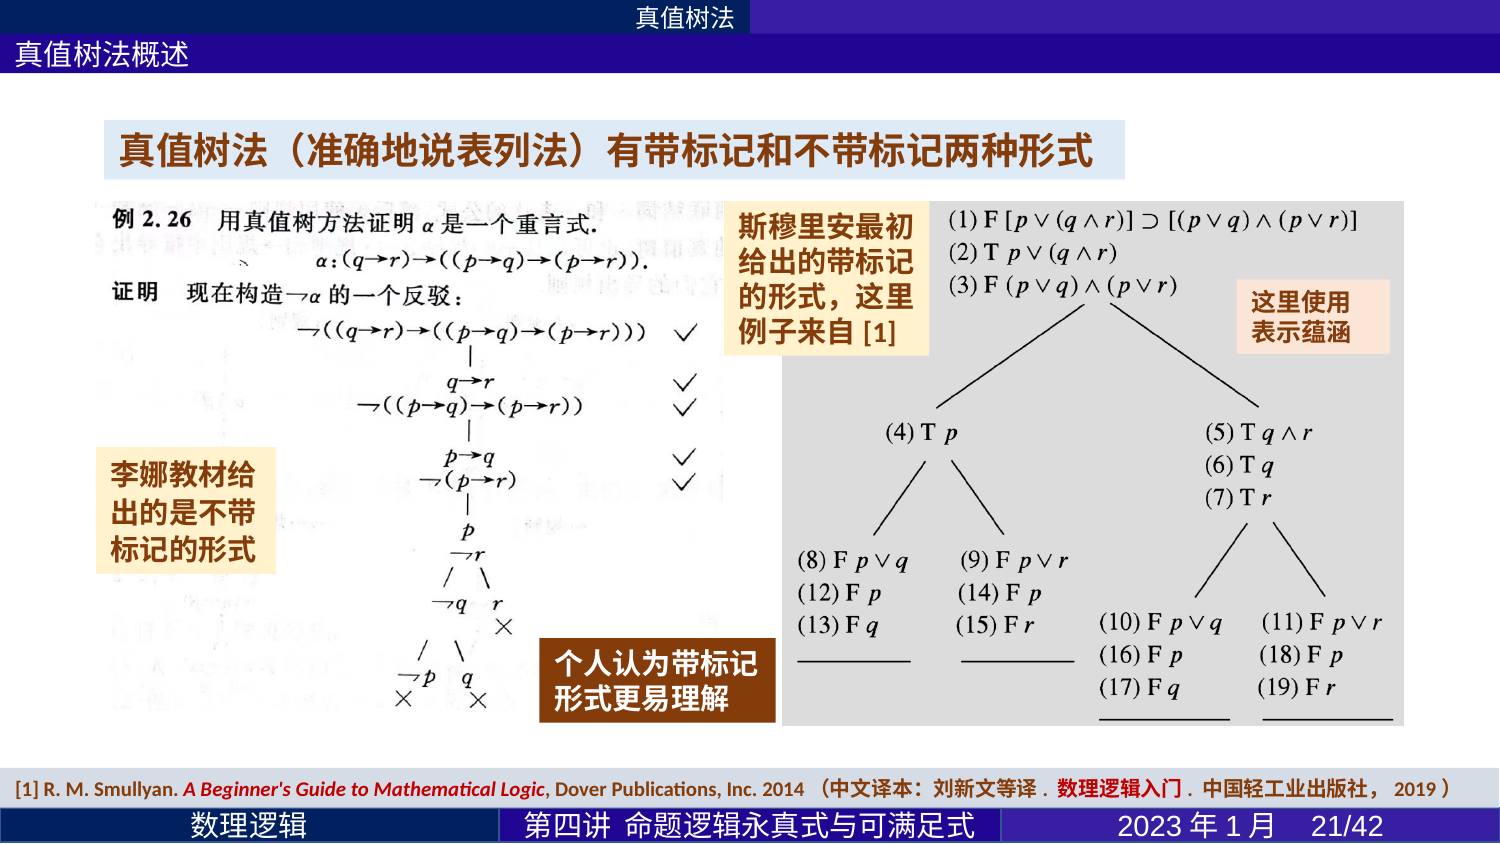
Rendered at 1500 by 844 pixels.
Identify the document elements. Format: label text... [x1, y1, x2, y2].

text_box 第四讲 命题逻辑永真式与可满足式 [498, 808, 1000, 843]
picture [95, 200, 725, 711]
text_box 斯穆里安最初给出的带标记的形式，这里例子来自[1] [725, 201, 782, 356]
text_box 2023年1月 21/42 [1000, 808, 1500, 843]
picture [782, 200, 1404, 726]
text_box 真值树法（准确地说表列法）有带标记和不带标记两种形式 [104, 119, 1125, 180]
text_box 数理逻辑 [0, 808, 498, 843]
text_box 真值树法 [0, 0, 749, 33]
text_box [749, 0, 1500, 33]
text_box 个人认为带标记形式更易理解 [539, 638, 776, 723]
text_box [1] R. M. Smullyan. A Beginner's Guide to Mathematical Logic, Dover Publications, Inc. 2014（中文译本：刘新文等译. 数理逻辑入门. 中国轻工业出版社，2019） [0, 767, 1500, 808]
text_box 真值树法概述 [0, 33, 1500, 74]
